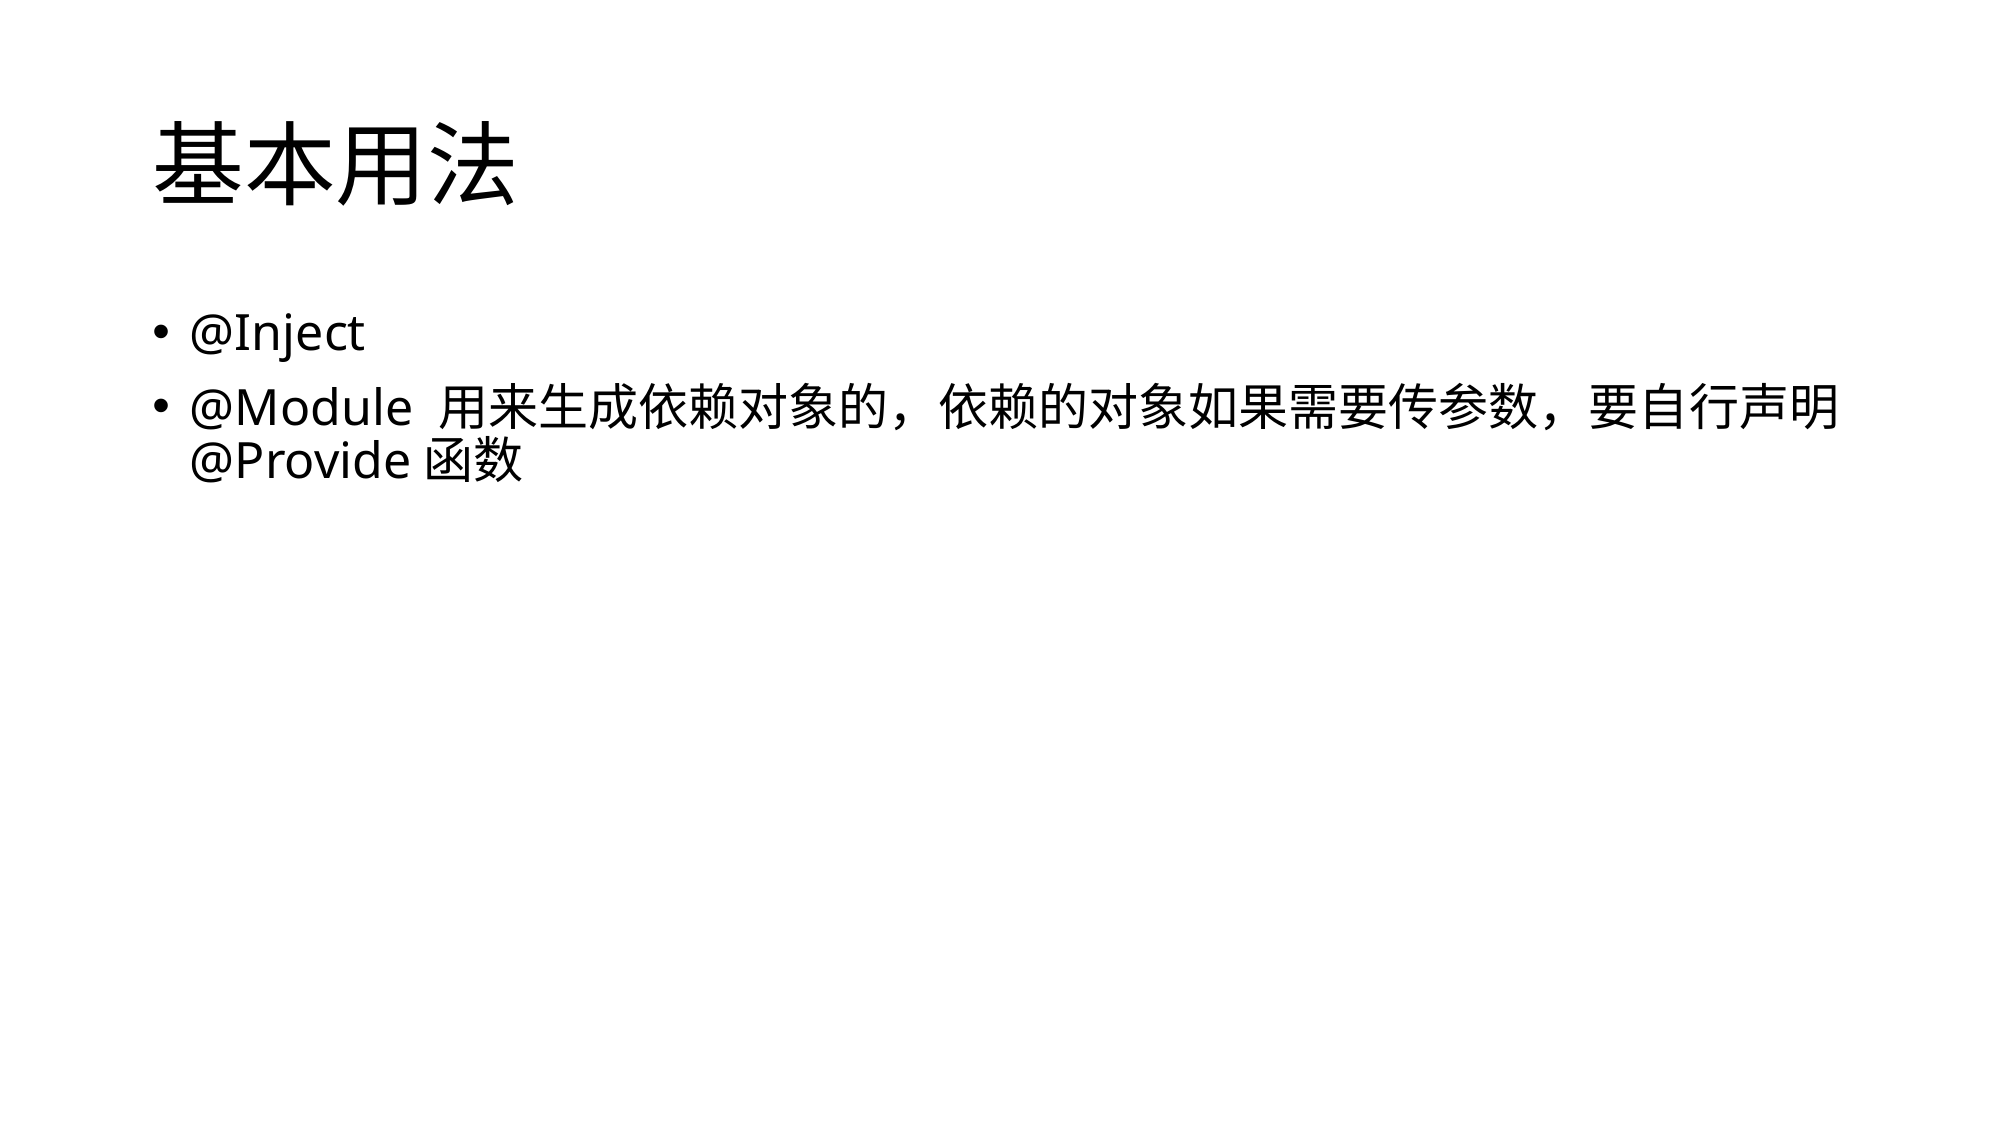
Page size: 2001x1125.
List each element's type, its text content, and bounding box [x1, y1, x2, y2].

list @Inject @Module 用来生成依赖对象的，依赖的对象如果需要传参数，要自行声明@Provide函数 [137, 299, 1863, 1014]
title 基本用法 [137, 59, 1863, 278]
